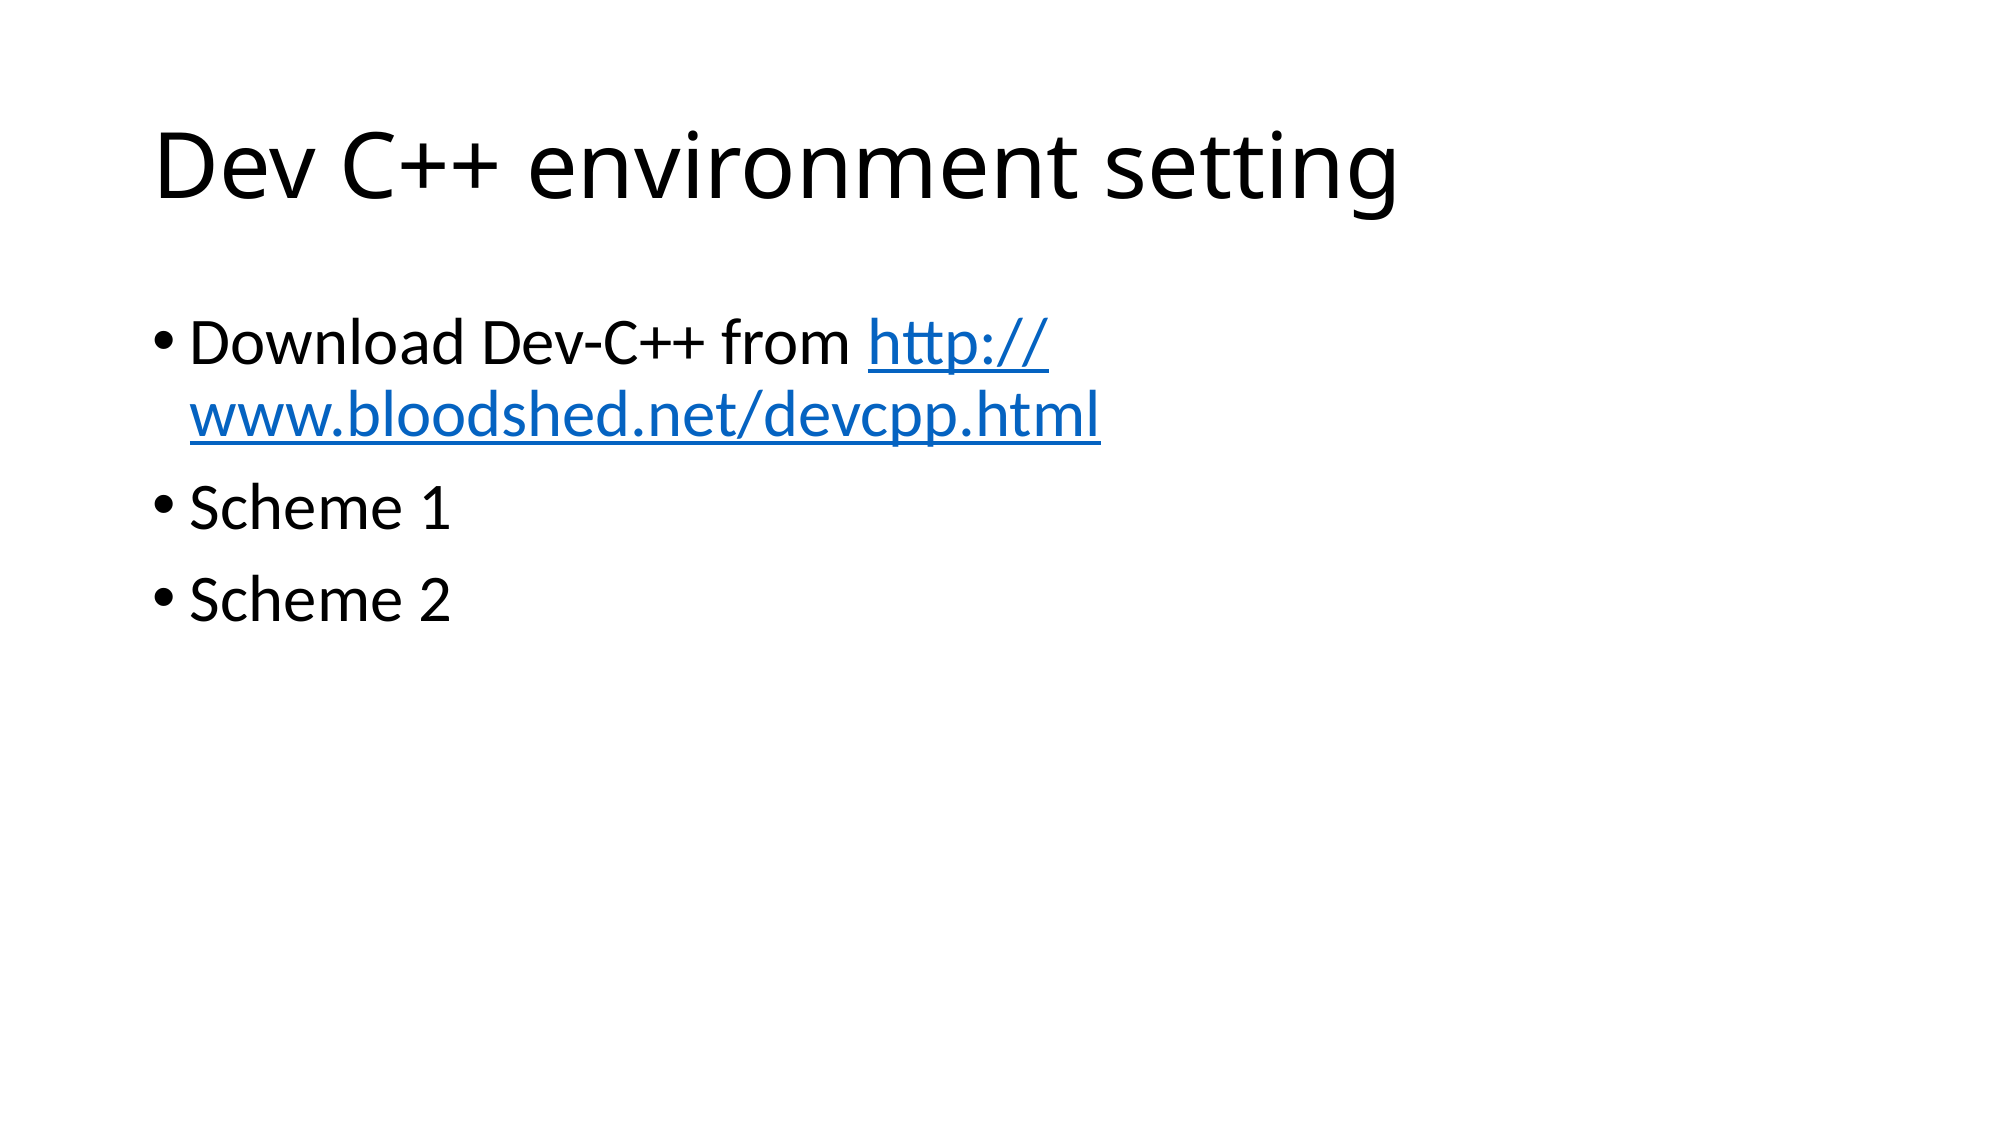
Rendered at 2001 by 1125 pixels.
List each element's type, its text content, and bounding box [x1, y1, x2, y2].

title Dev C++ environment setting [137, 59, 1863, 278]
list Download Dev-C++ from http://www.bloodshed.net/devcpp.html Scheme 1 Scheme 2 [137, 299, 1863, 1014]
